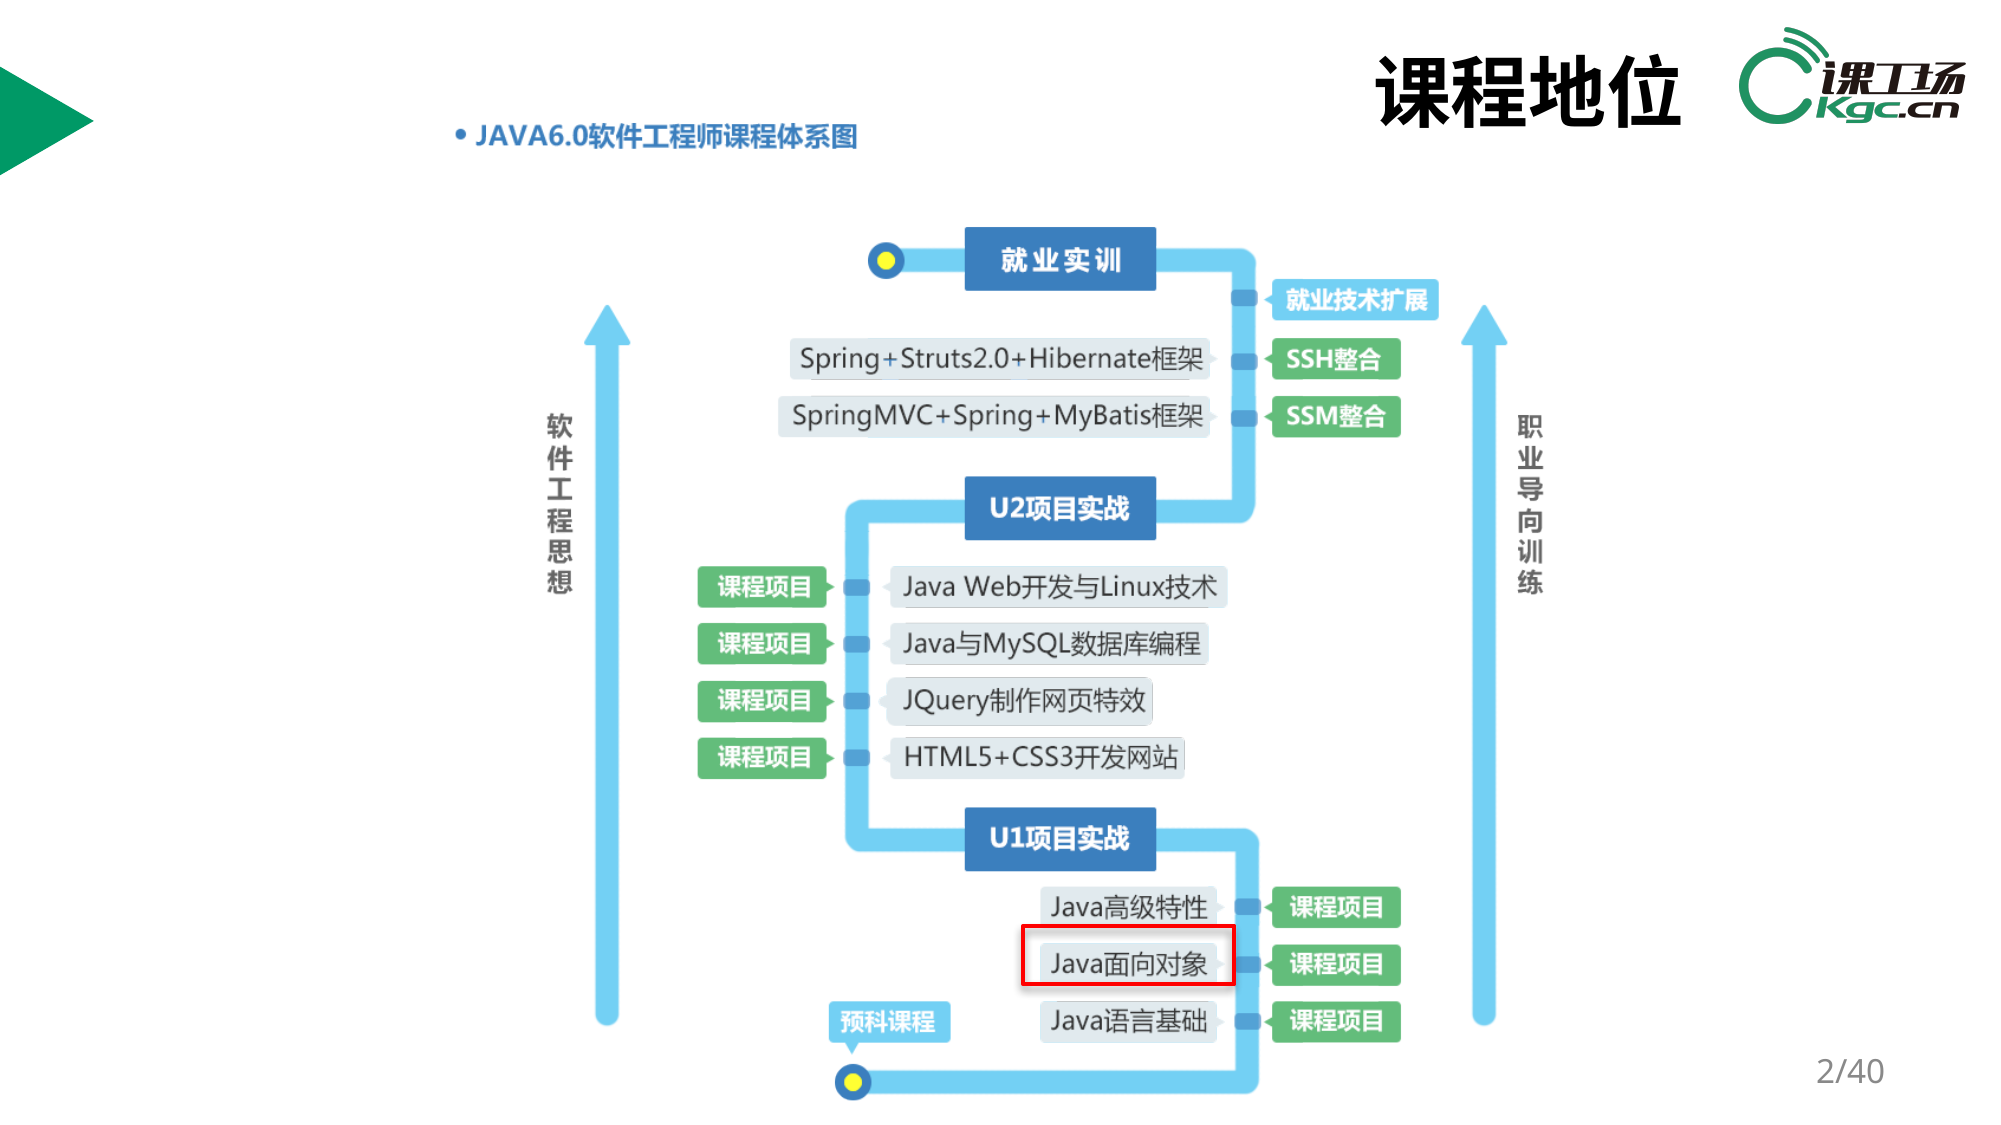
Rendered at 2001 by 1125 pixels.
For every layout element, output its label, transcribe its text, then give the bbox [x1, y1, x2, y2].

picture [433, 96, 1680, 1125]
picture [1739, 27, 1966, 124]
slide_number /40 [1683, 1042, 1901, 1104]
title 课程地位 [1358, 46, 1721, 133]
